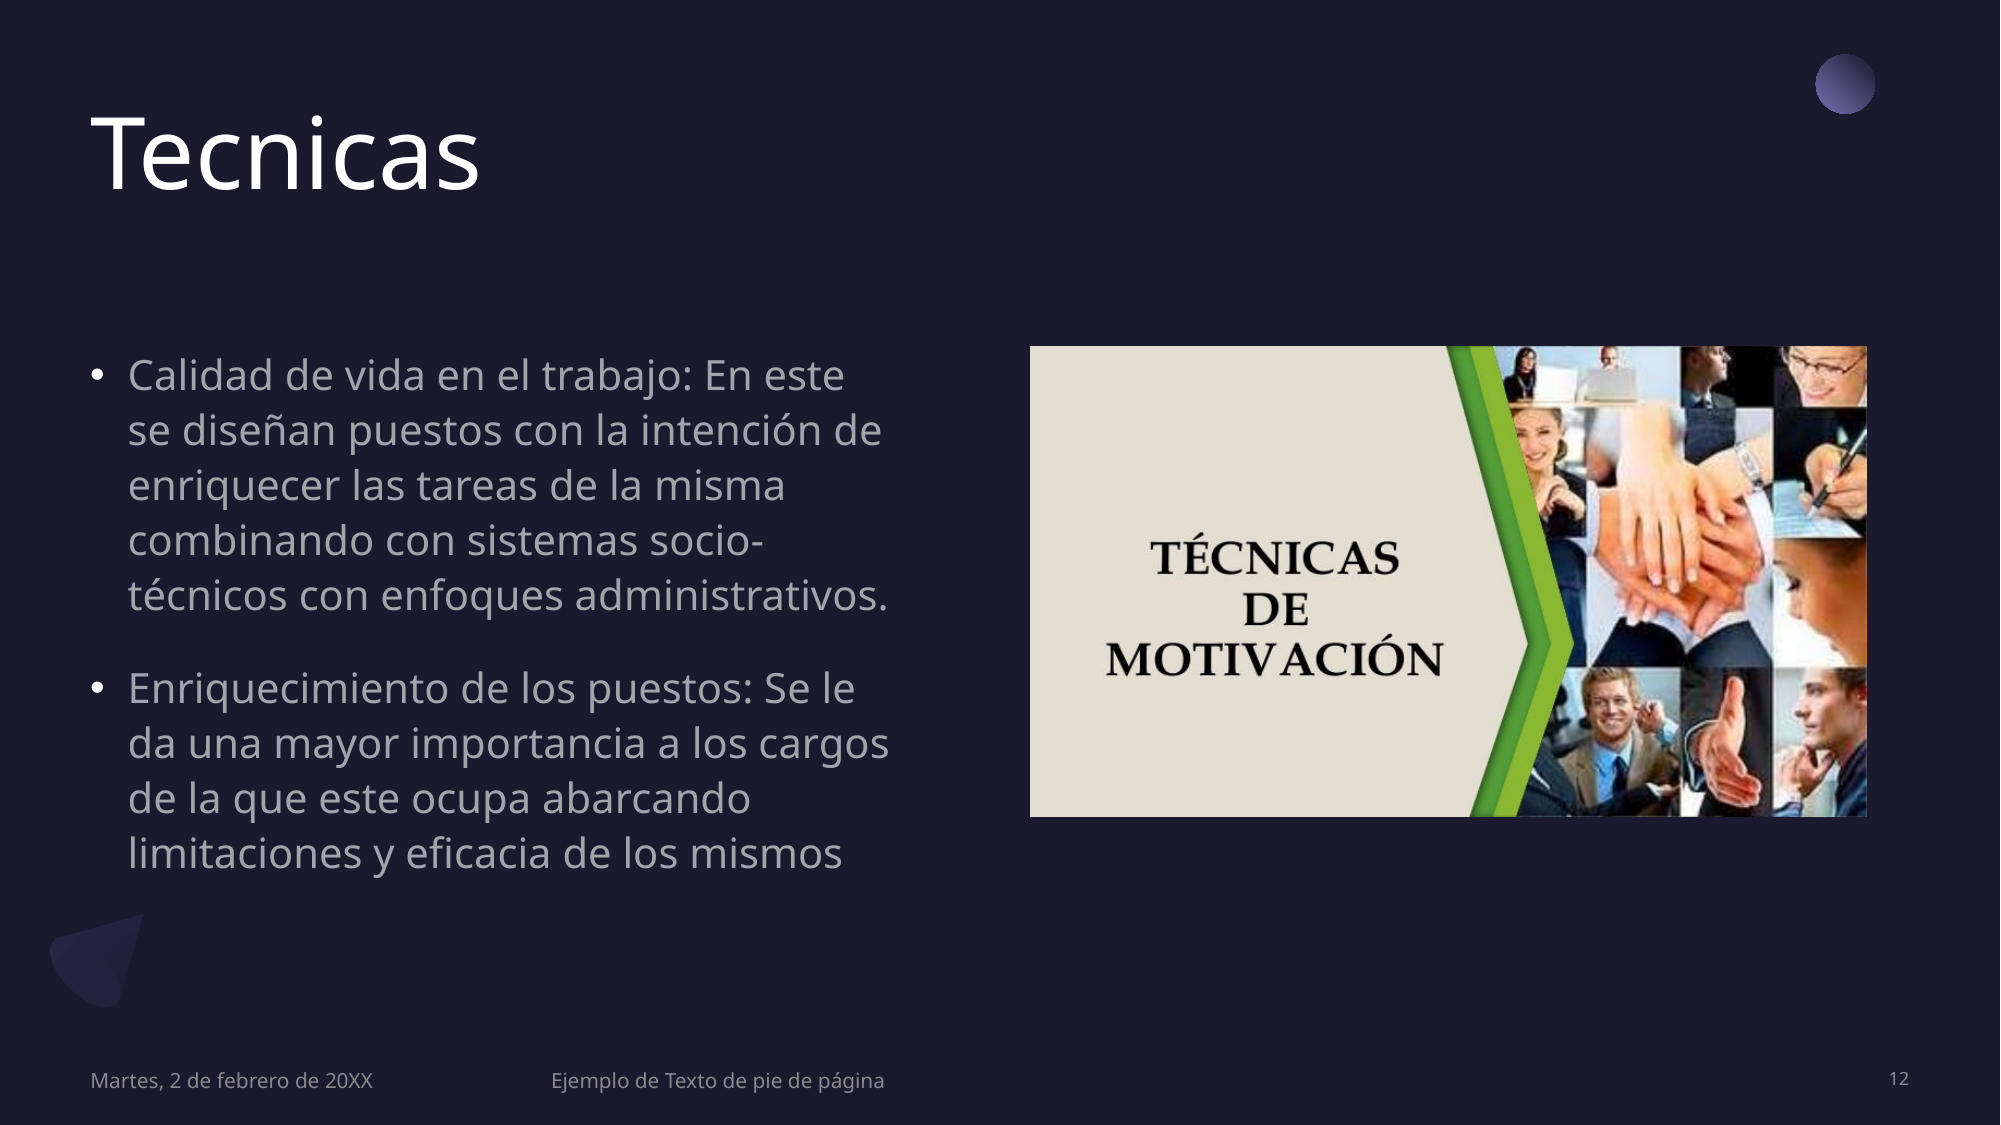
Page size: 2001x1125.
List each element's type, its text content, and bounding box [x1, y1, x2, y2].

slide_number 12 [1632, 1067, 1910, 1093]
picture [1030, 346, 1867, 817]
slide_number Martes, 2 de febrero de 20XX [90, 1067, 522, 1093]
text_box Calidad de vida en el trabajo: En este se diseñan puestos con la intención de enriquecer las tareas de la misma combinando con sistemas socio-técnicos con enfoques administrativos. Enriquecimiento de los puestos: Se le da una mayor importancia a los cargos de la que este ocupa abarcando limitaciones y eficacia de los mismos [676, 343, 900, 1000]
text_box [90, 287, 676, 1000]
title Tecnicas [90, 90, 1910, 309]
footer Ejemplo de Texto de pie de página [551, 1067, 1598, 1093]
